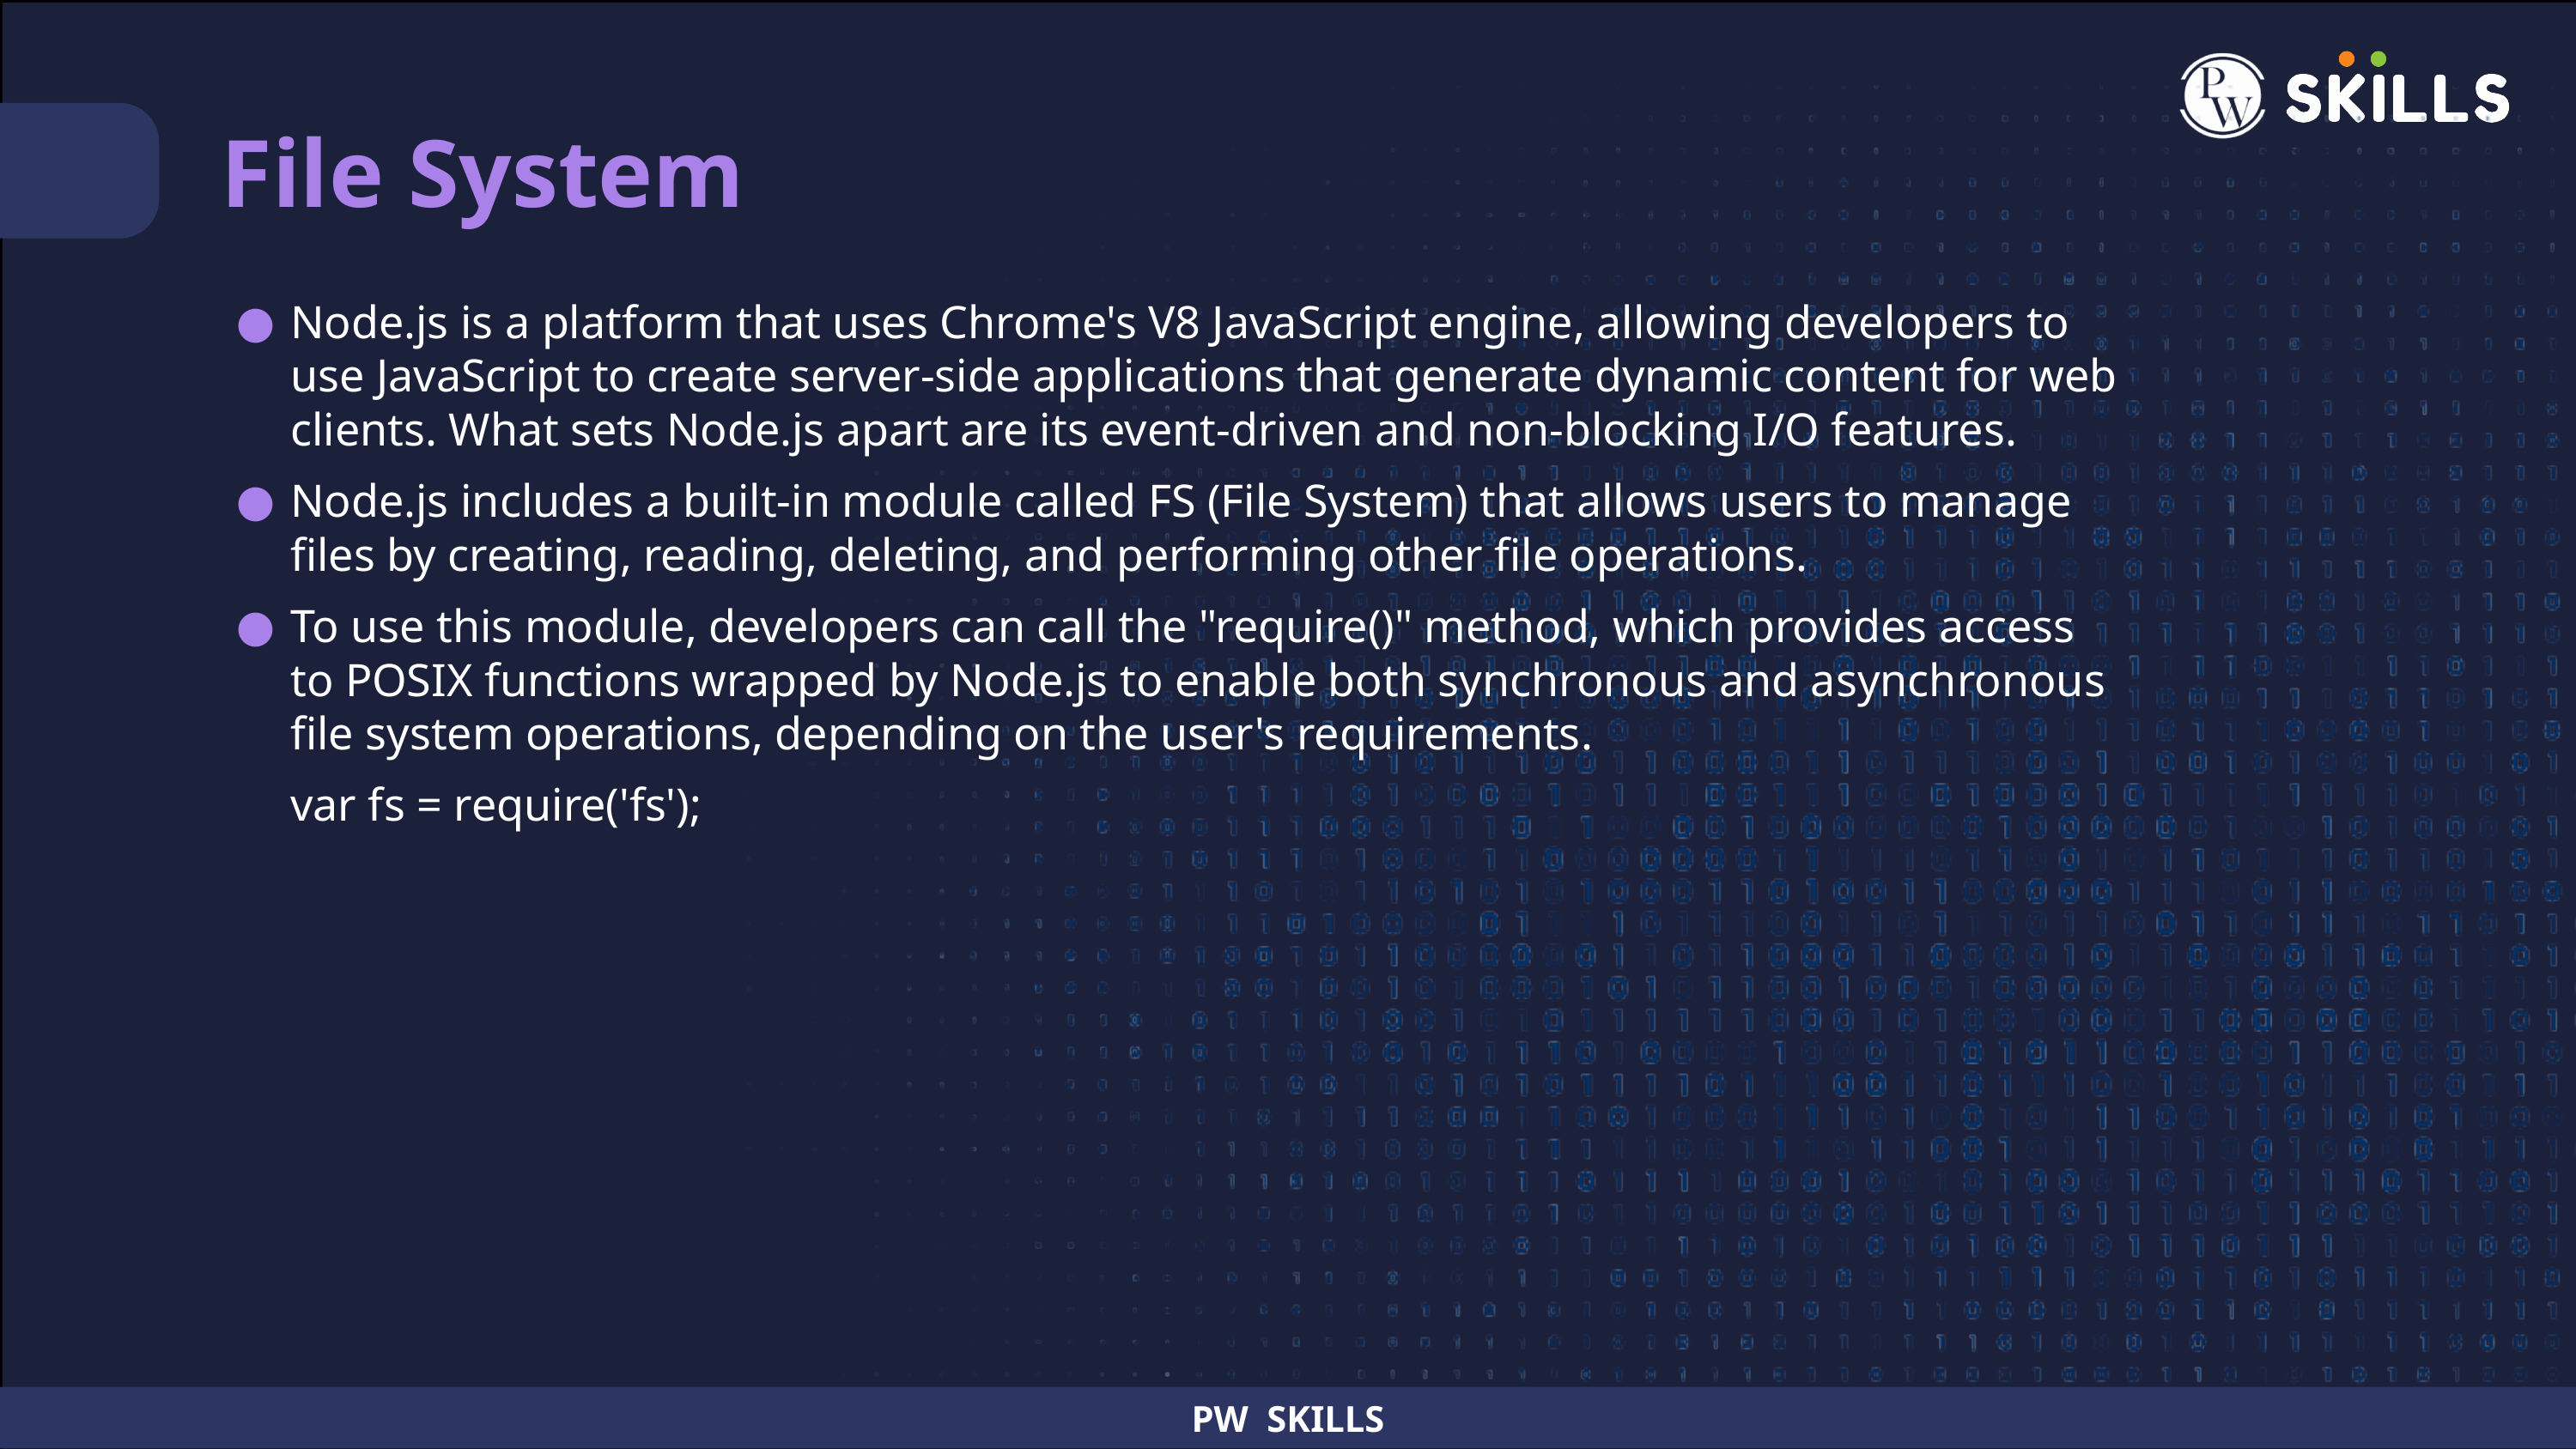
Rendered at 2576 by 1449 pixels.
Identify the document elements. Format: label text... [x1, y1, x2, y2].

text_box Node.js is a platform that uses Chrome's V8 JavaScript engine, allowing developers to use JavaScript to create server-side applications that generate dynamic content for web clients. What sets Node.js apart are its event-driven and non-blocking I/O features. Node.js includes a built-in module called FS (File System) that allows users to manage files by creating, reading, deleting, and performing other file operations. To use this module, developers can call the "require()" method, which provides access to POSIX functions wrapped by Node.js to enable both synchronous and asynchronous file system operations, depending on the user's requirements. var fs = require('fs'); [213, 281, 2142, 844]
text_box File System [221, 114, 2171, 227]
text_box [0, 102, 160, 239]
picture [716, 0, 2576, 1385]
